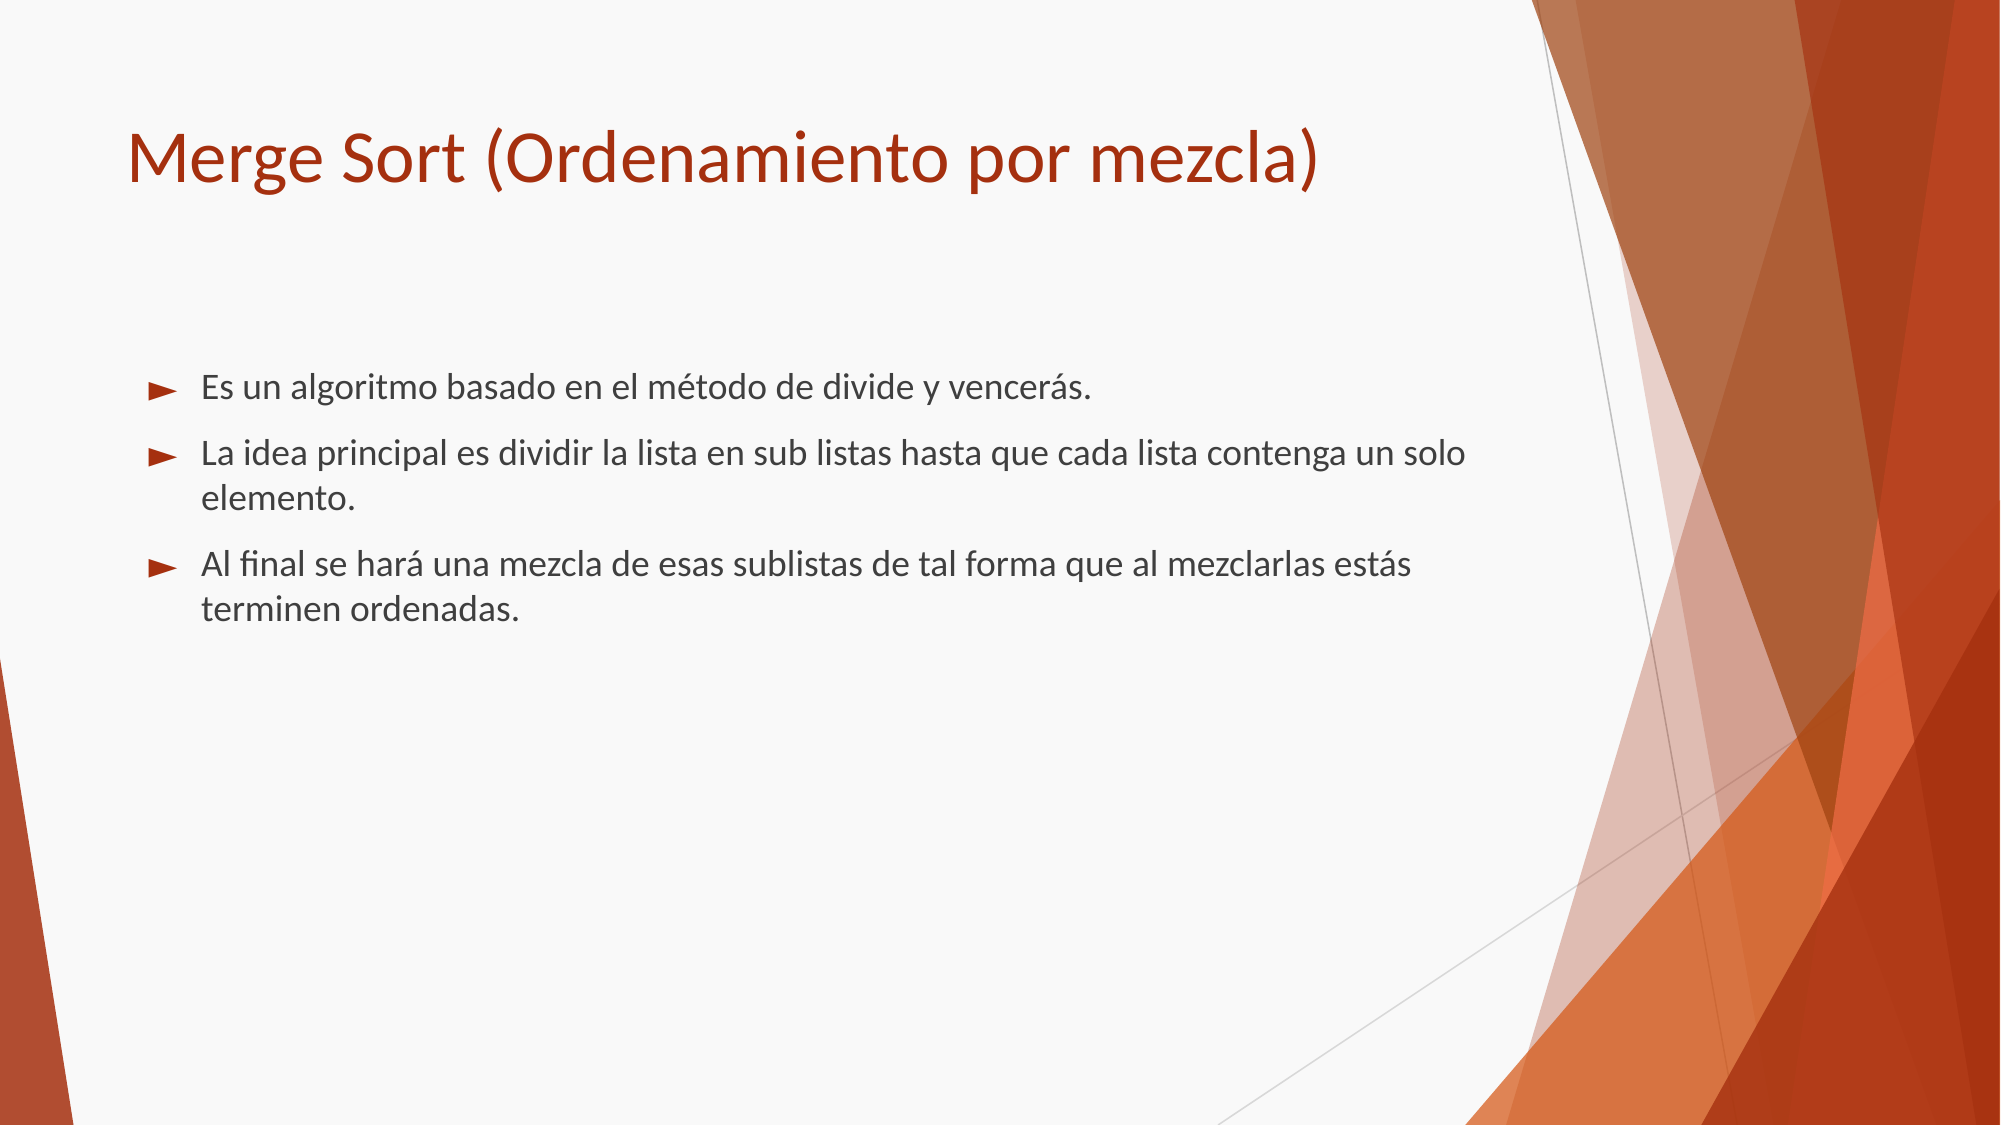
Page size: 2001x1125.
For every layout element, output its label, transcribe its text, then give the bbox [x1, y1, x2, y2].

list Es un algoritmo basado en el método de divide y vencerás. La idea principal es dividir la lista en sub listas hasta que cada lista contenga un solo elemento. Al final se hará una mezcla de esas sublistas de tal forma que al mezclarlas estás terminen ordenadas. [111, 354, 1522, 992]
title Merge Sort (Ordenamiento por mezcla) [111, 99, 1522, 317]
